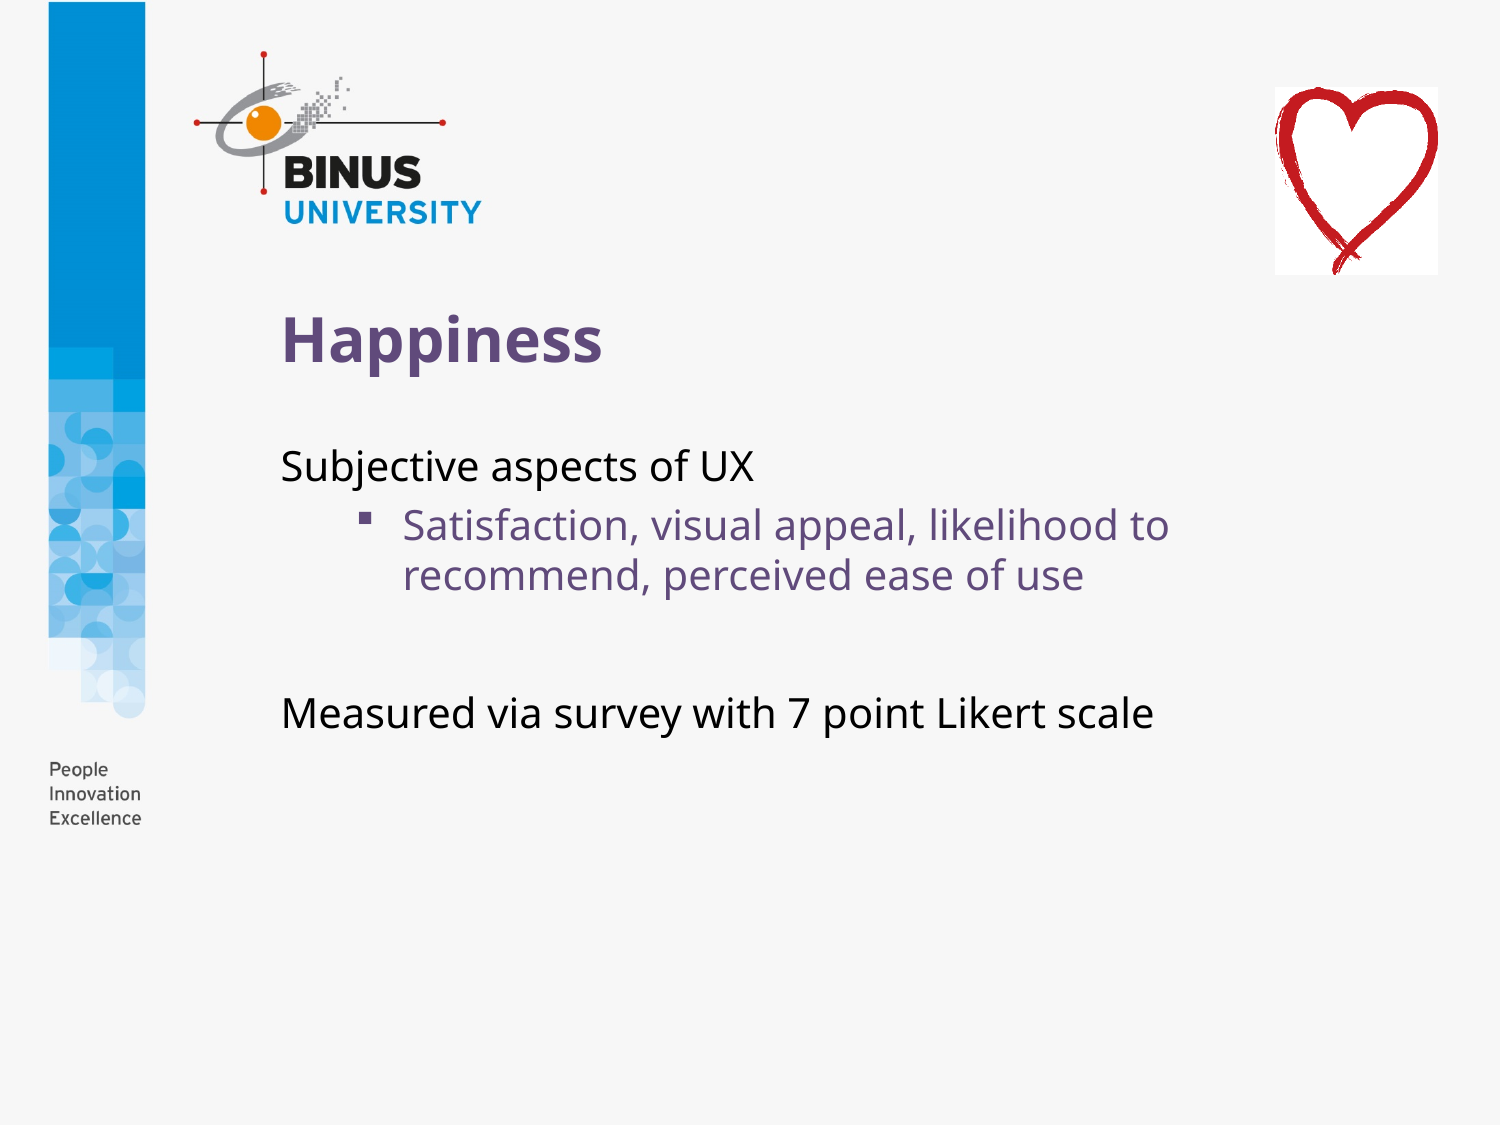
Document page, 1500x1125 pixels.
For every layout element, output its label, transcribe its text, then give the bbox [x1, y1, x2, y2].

picture [0, 0, 1500, 845]
title Happiness [265, 243, 1425, 431]
list Subjective aspects of UX Satisfaction, visual appeal, likelihood to recommend, perceived ease of use Measured via survey with 7 point Likert scale [265, 432, 1425, 1005]
